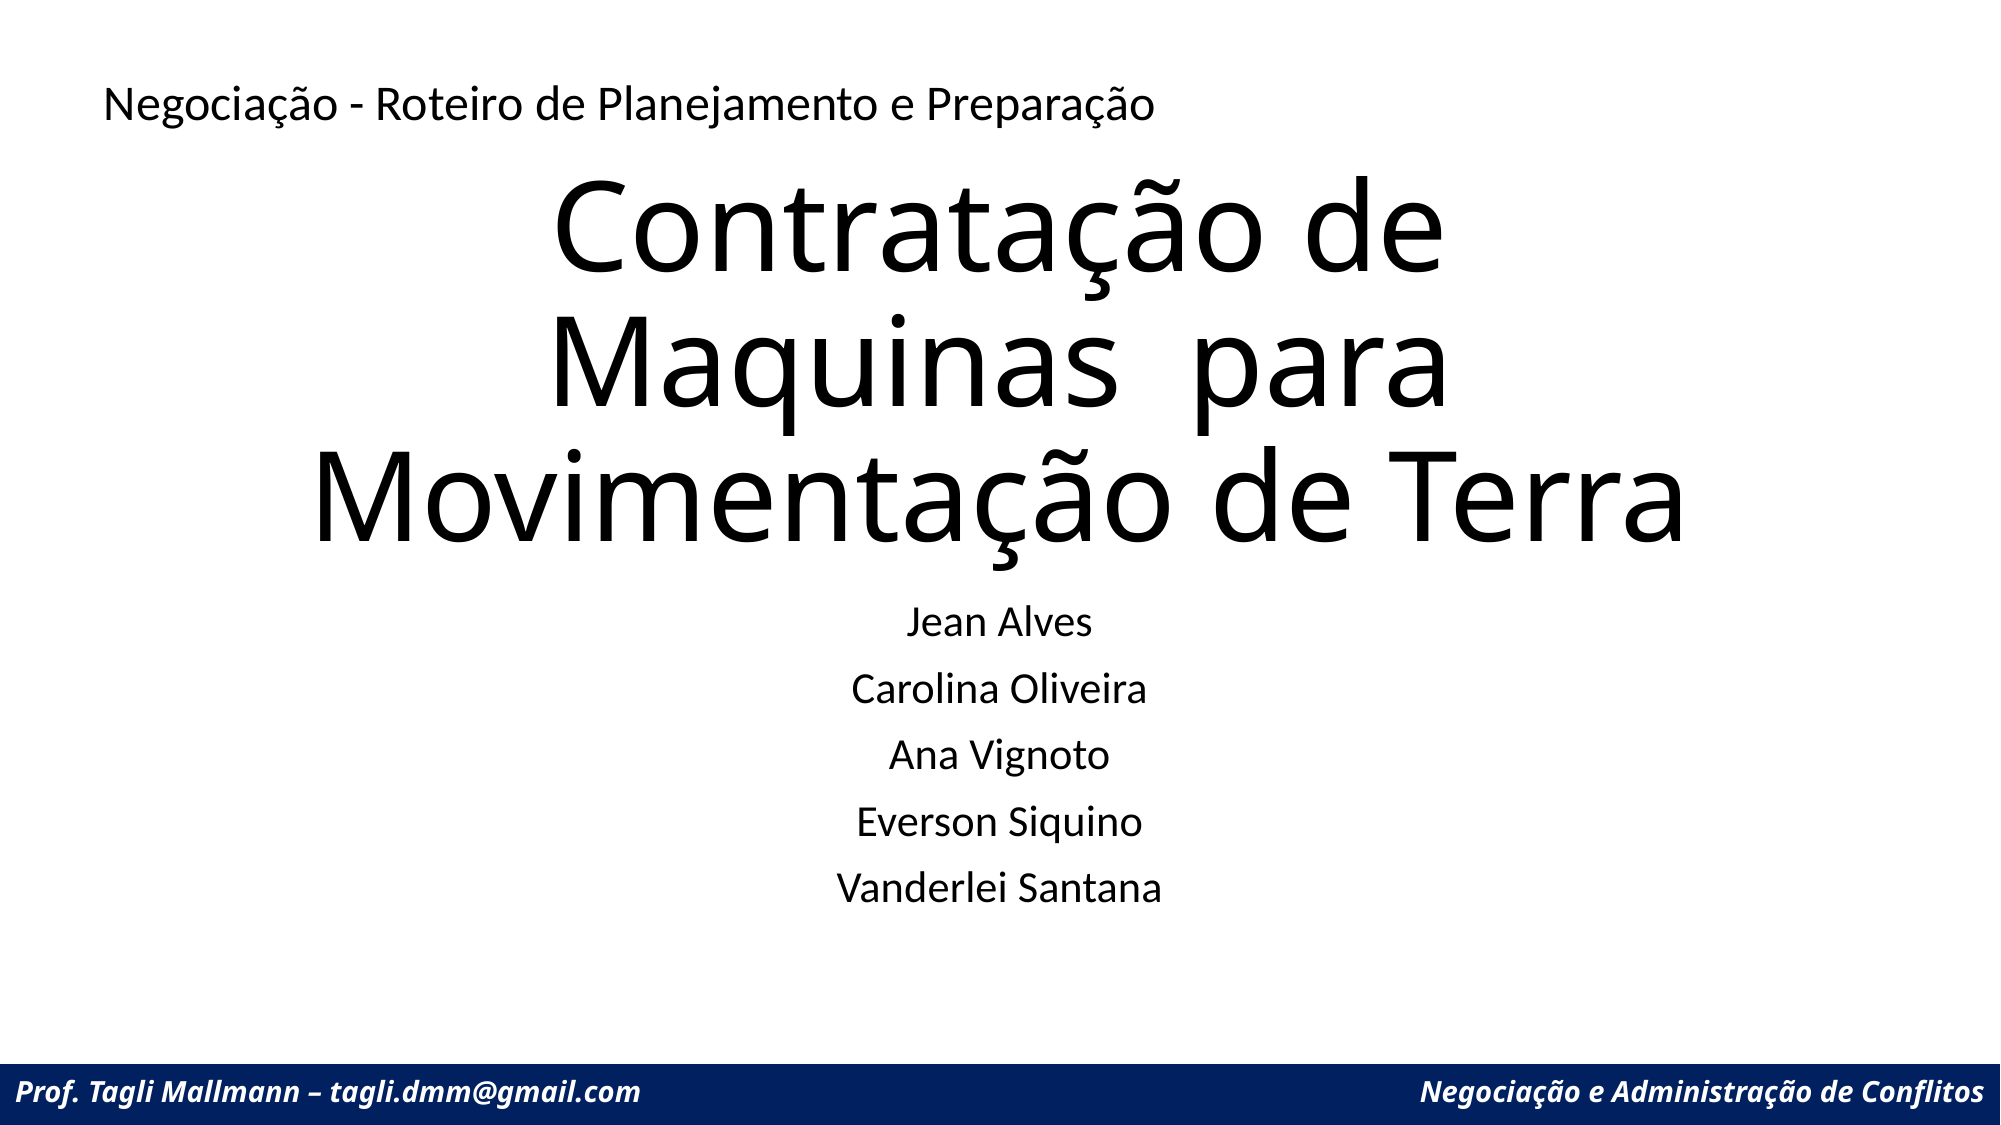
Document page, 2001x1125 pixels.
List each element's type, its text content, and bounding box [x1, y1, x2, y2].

text_box Negociação - Roteiro de Planejamento e Preparação [89, 62, 1172, 138]
subtitle Jean Alves Carolina Oliveira Ana Vignoto Everson Siquino Vanderlei Santana [249, 590, 1750, 921]
title Contratação de Maquinas para Movimentação de Terra [249, 184, 1750, 576]
